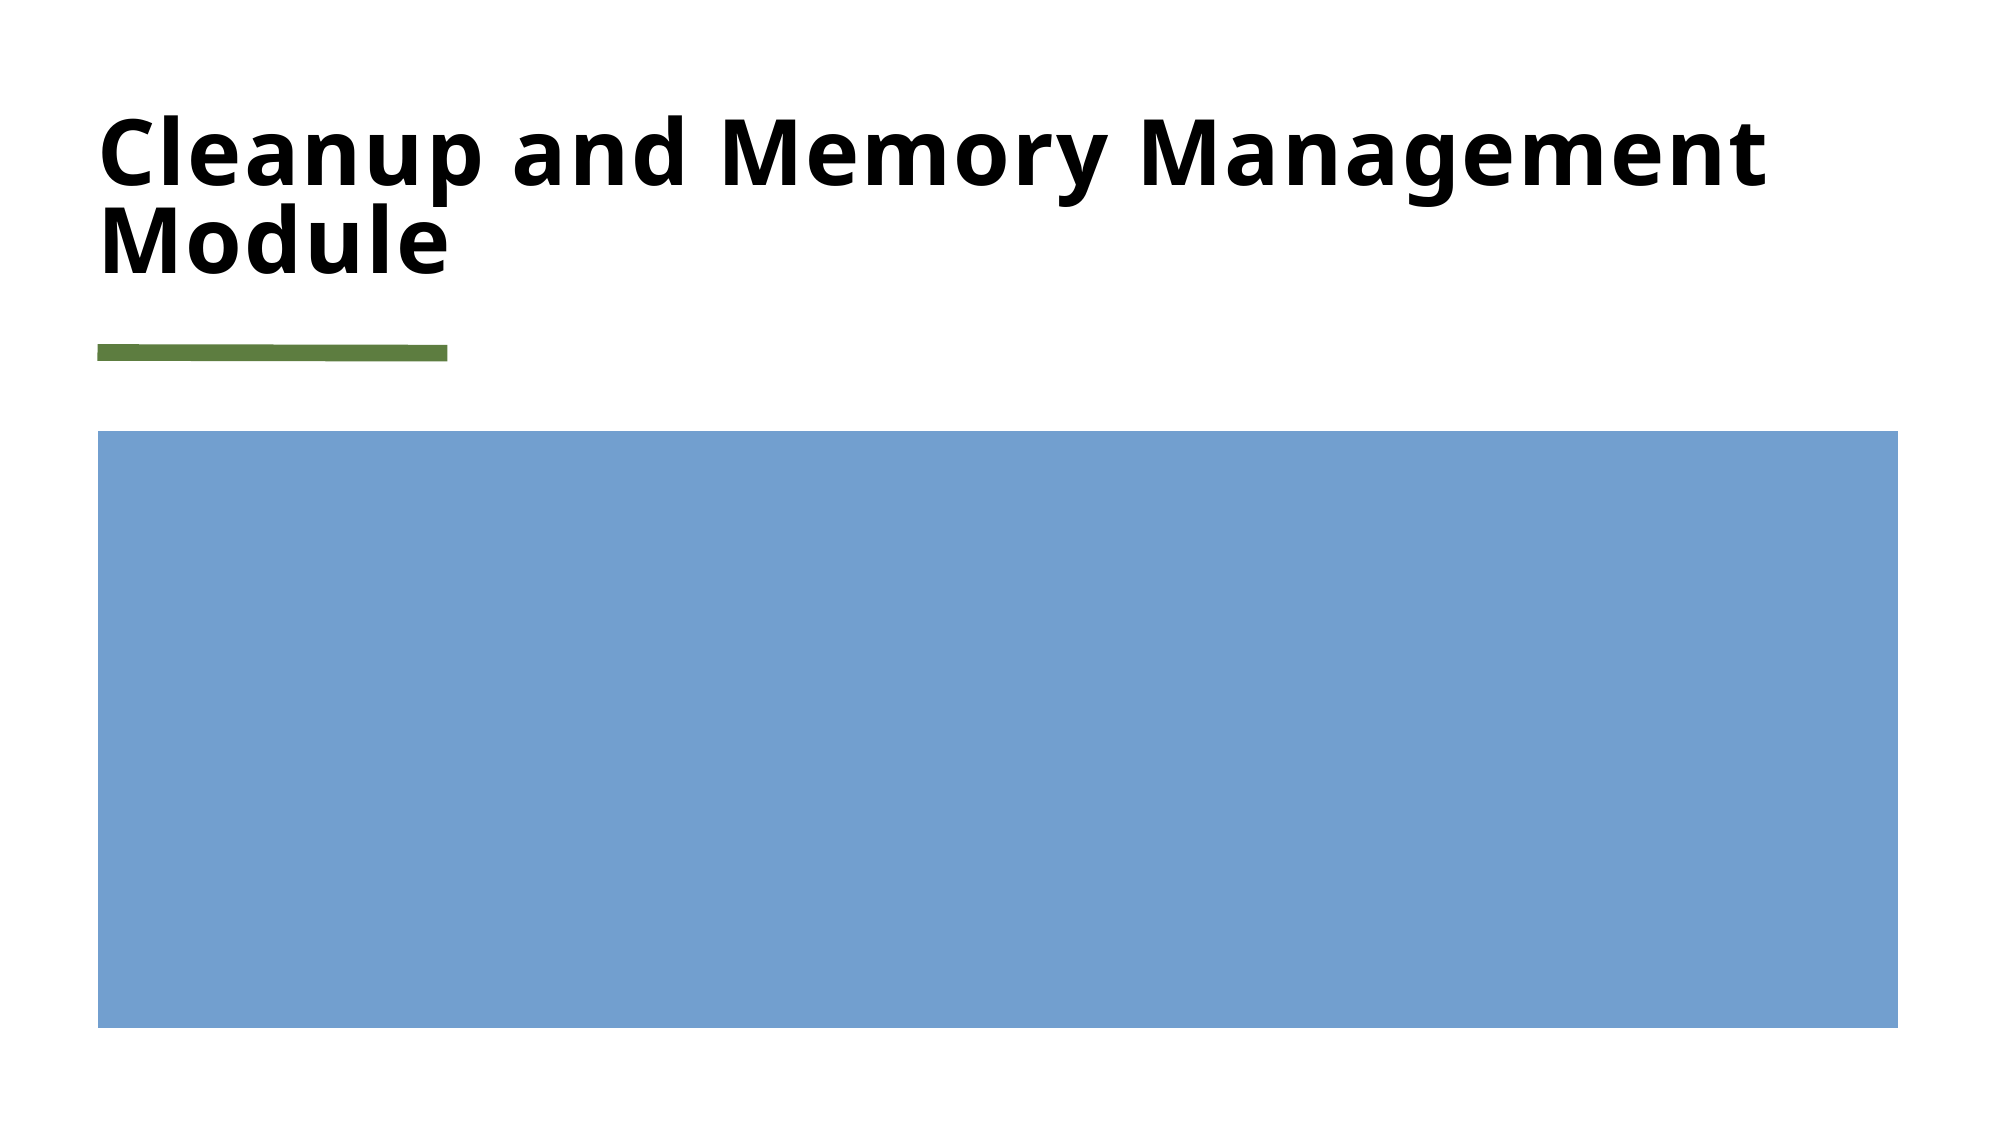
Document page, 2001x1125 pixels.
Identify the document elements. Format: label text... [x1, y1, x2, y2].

title Cleanup and Memory Management Module [97, 95, 1898, 291]
